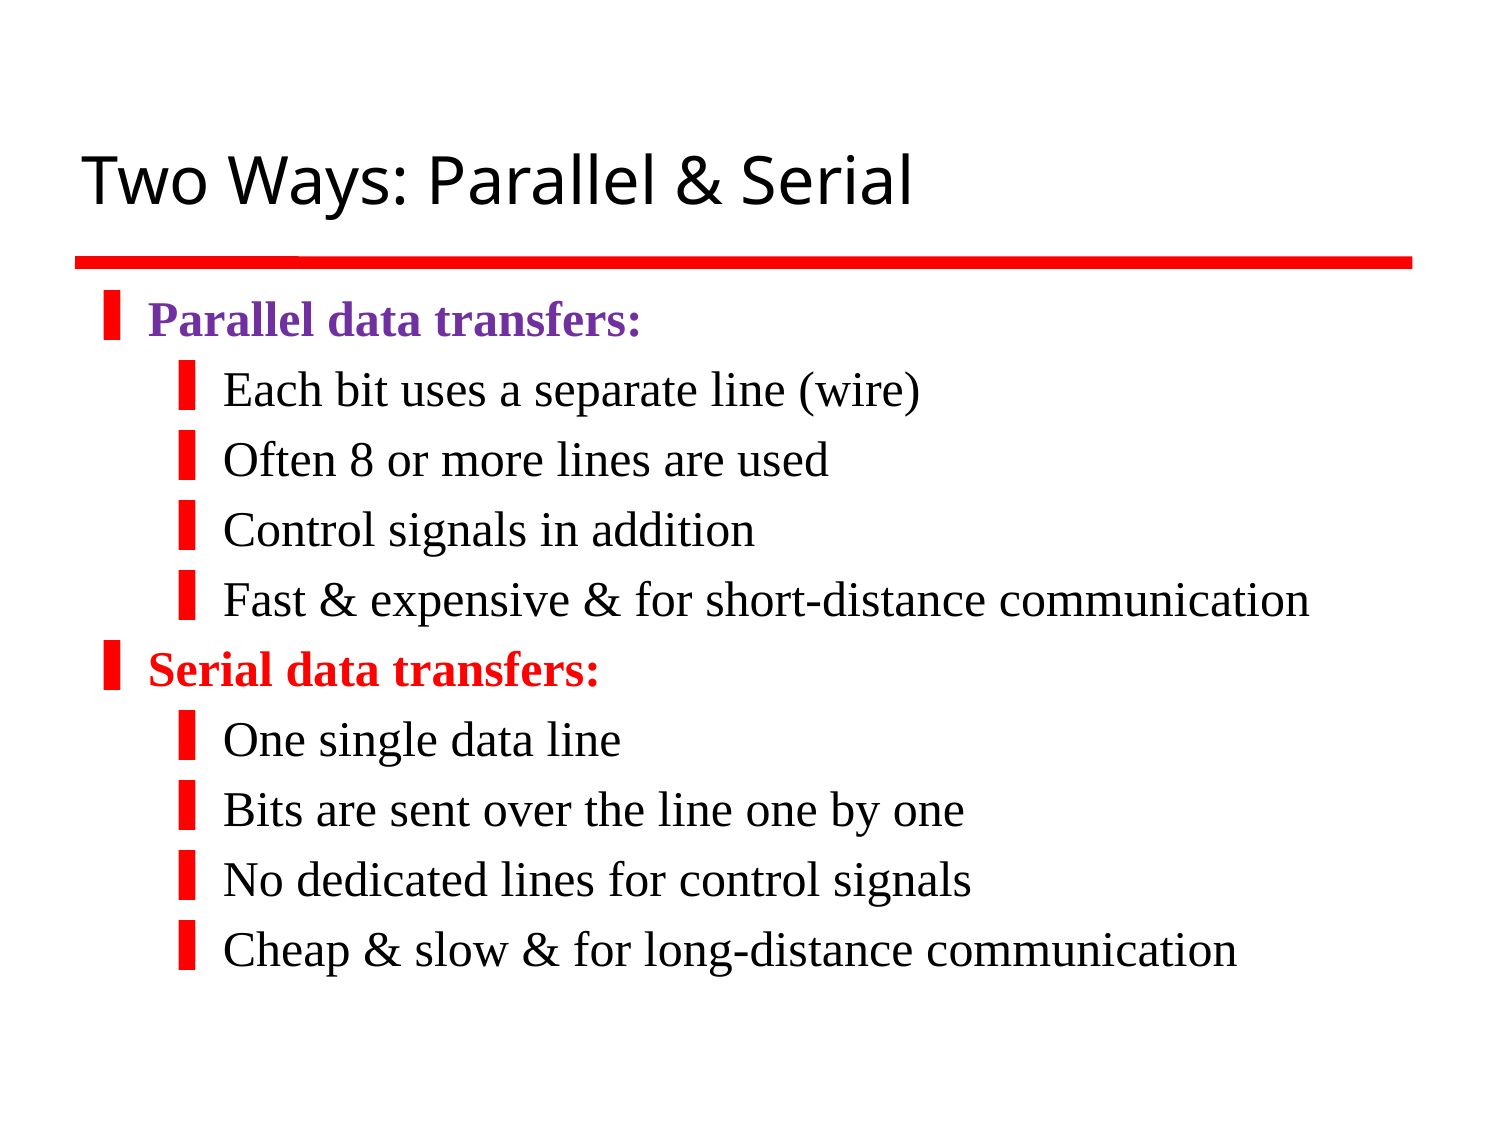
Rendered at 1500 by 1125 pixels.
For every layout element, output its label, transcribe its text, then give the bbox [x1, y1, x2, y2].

text_box Parallel data transfers: Each bit uses a separate line (wire) Often 8 or more lines are used Control signals in addition Fast & expensive & for short-distance communication Serial data transfers: One single data line Bits are sent over the line one by one No dedicated lines for control signals Cheap & slow & for long-distance communication [76, 278, 1412, 1106]
title Two Ways: Parallel & Serial [66, 37, 1413, 226]
